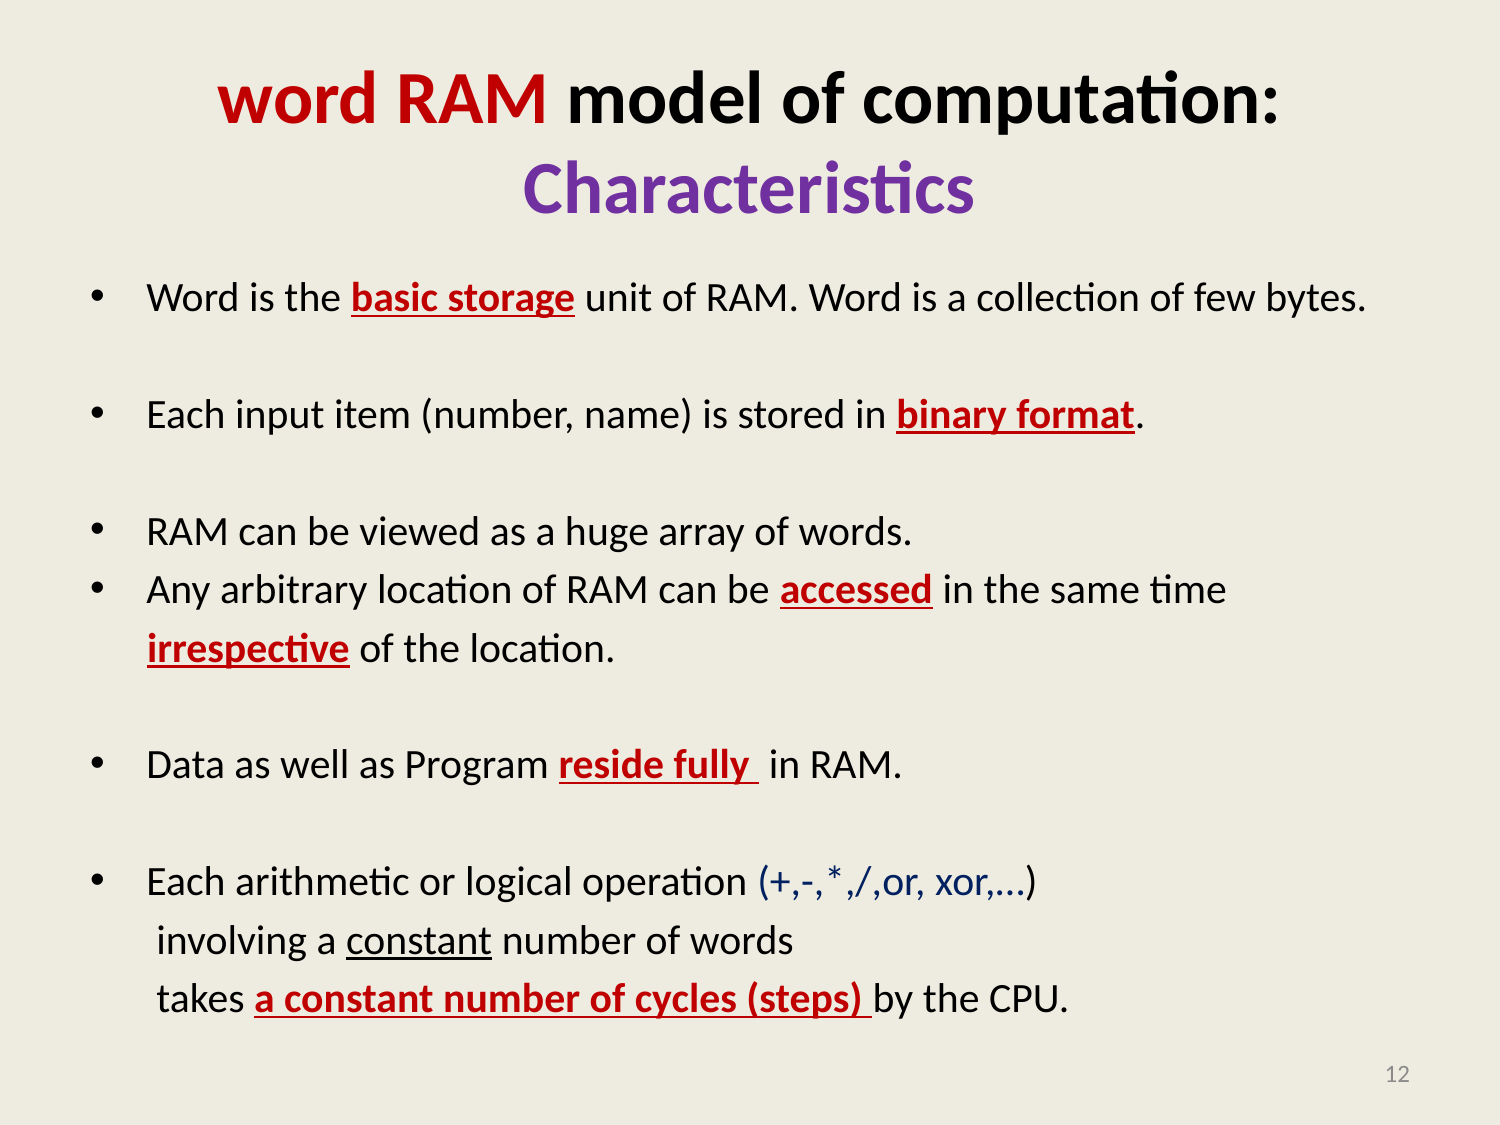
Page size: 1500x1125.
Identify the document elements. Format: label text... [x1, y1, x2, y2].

title word RAM model of computation: Characteristics [75, 45, 1425, 233]
list Word is the basic storage unit of RAM. Word is a collection of few bytes. Each input item (number, name) is stored in binary format. RAM can be viewed as a huge array of words. Any arbitrary location of RAM can be accessed in the same time irrespective of the location. Data as well as Program reside fully in RAM. Each arithmetic or logical operation (+,-,*,/,or, xor,…) involving a constant number of words takes a constant number of cycles (steps) by the CPU. [75, 262, 1425, 1075]
slide_number 12 [1074, 1042, 1425, 1103]
